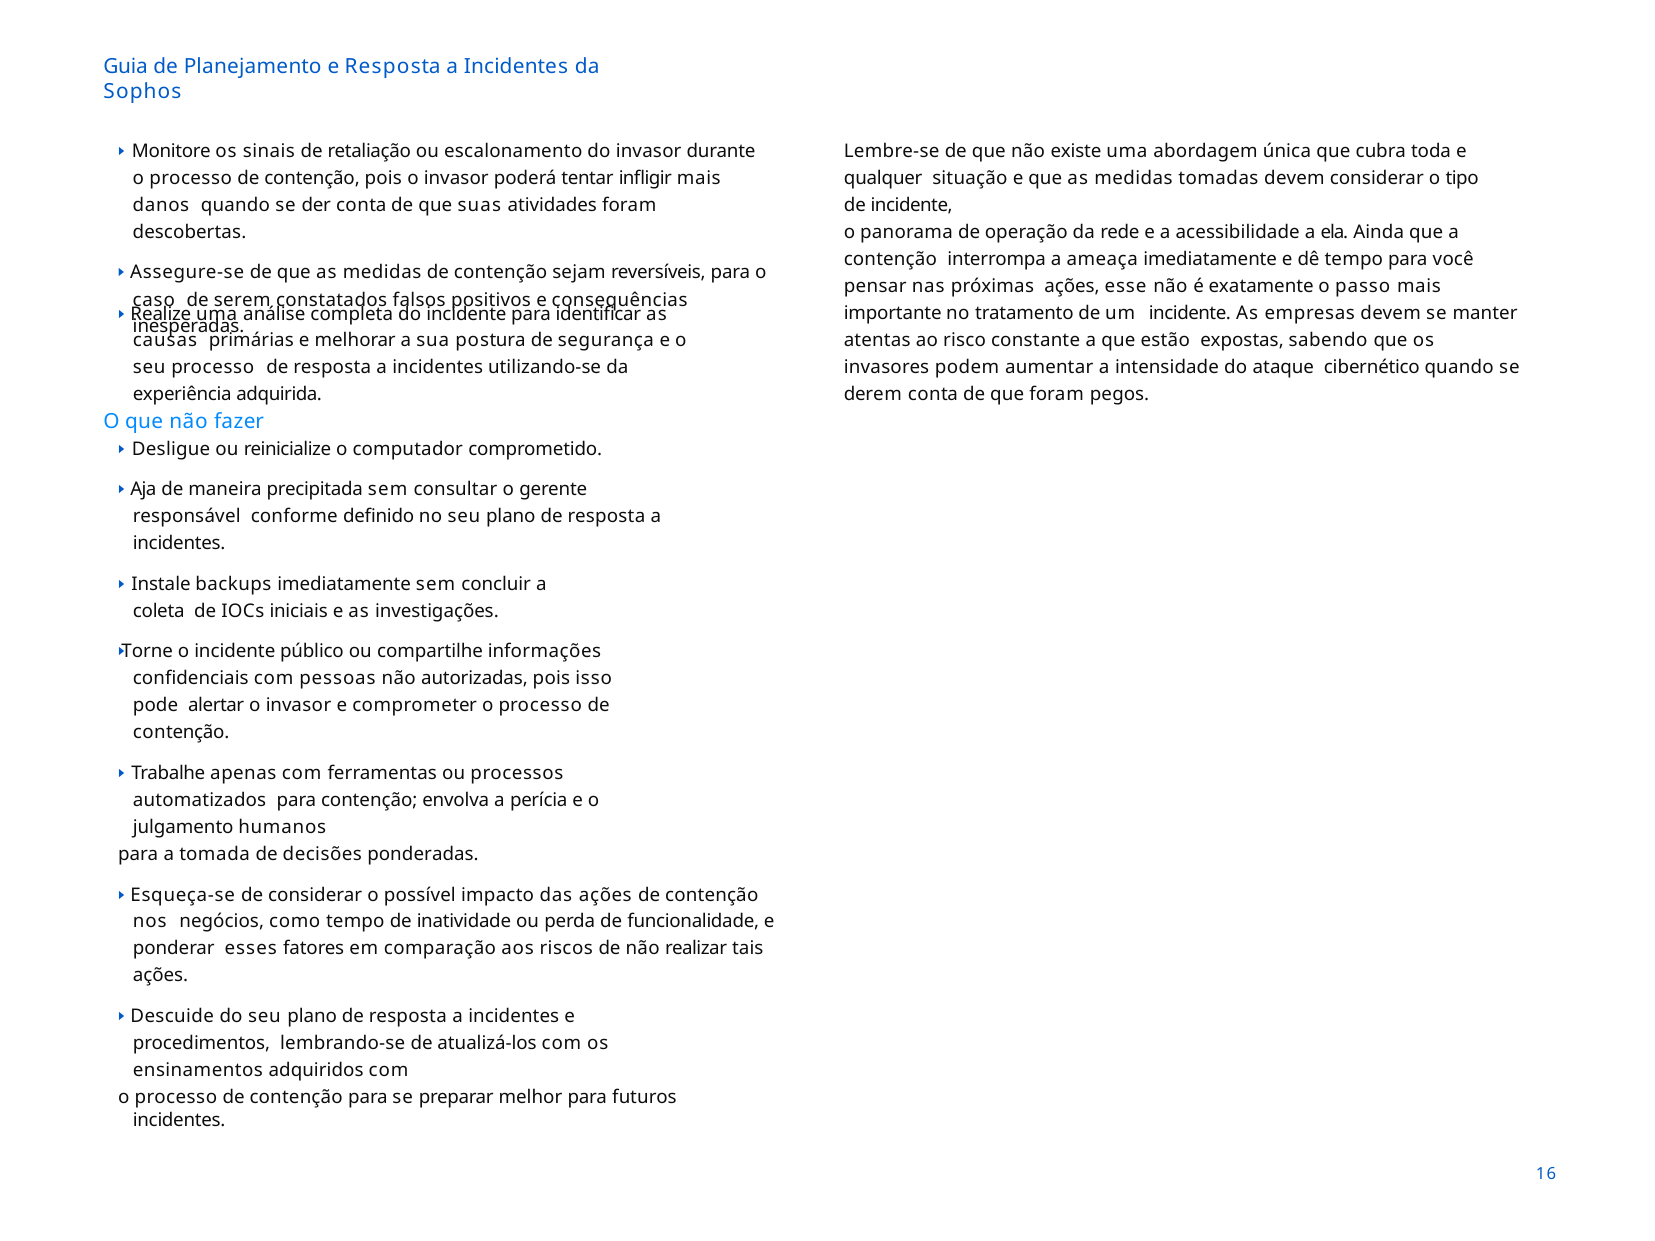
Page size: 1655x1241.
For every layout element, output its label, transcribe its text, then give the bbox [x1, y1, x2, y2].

slide_number 20 [1529, 1162, 1563, 1241]
text_box Lembre-se de que não existe uma abordagem única que cubra toda e qualquer situação e que as medidas tomadas devem considerar o tipo de incidente, o panorama de operação da rede e a acessibilidade a ela. Ainda que a contenção interrompa a ameaça imediatamente e dê tempo para você pensar nas próximas ações, esse não é exatamente o passo mais importante no tratamento de um incidente. As empresas devem se manter atentas ao risco constante a que estão expostas, sabendo que os invasores podem aumentar a intensidade do ataque cibernético quando se derem conta de que foram pegos. [841, 132, 1524, 404]
text_box O que não fazer 🢒 Desligue ou reinicialize o computador comprometido. 🢒 Aja de maneira precipitada sem consultar o gerente responsável conforme definido no seu plano de resposta a incidentes. 🢒 Instale backups imediatamente sem concluir a coleta de IOCs iniciais e as investigações. 🢒 Torne o incidente público ou compartilhe informações confidenciais com pessoas não autorizadas, pois isso pode alertar o invasor e comprometer o processo de contenção. 🢒 Trabalhe apenas com ferramentas ou processos automatizados para contenção; envolva a perícia e o julgamento humanos para a tomada de decisões ponderadas. 🢒 Esqueça-se de considerar o possível impacto das ações de contenção nos negócios, como tempo de inatividade ou perda de funcionalidade, e ponderar esses fatores em comparação aos riscos de não realizar tais ações. 🢒 Descuide do seu plano de resposta a incidentes e procedimentos, lembrando-se de atualizá-los com os ensinamentos adquiridos com o processo de contenção para se preparar melhor para futuros incidentes. [101, 400, 779, 1130]
text_box Guia de Planejamento e Resposta a Incidentes da Sophos [101, 50, 648, 103]
text_box 🢒 Monitore os sinais de retaliação ou escalonamento do invasor durante o processo de contenção, pois o invasor poderá tentar infligir mais danos quando se der conta de que suas atividades foram descobertas. 🢒 Assegure-se de que as medidas de contenção sejam reversíveis, para o caso de serem constatados falsos positivos e consequências inesperadas. [115, 132, 777, 337]
text_box 🢒 Realize uma análise completa do incidente para identificar as causas primárias e melhorar a sua postura de segurança e o seu processo de resposta a incidentes utilizando-se da experiência adquirida. [116, 294, 713, 400]
